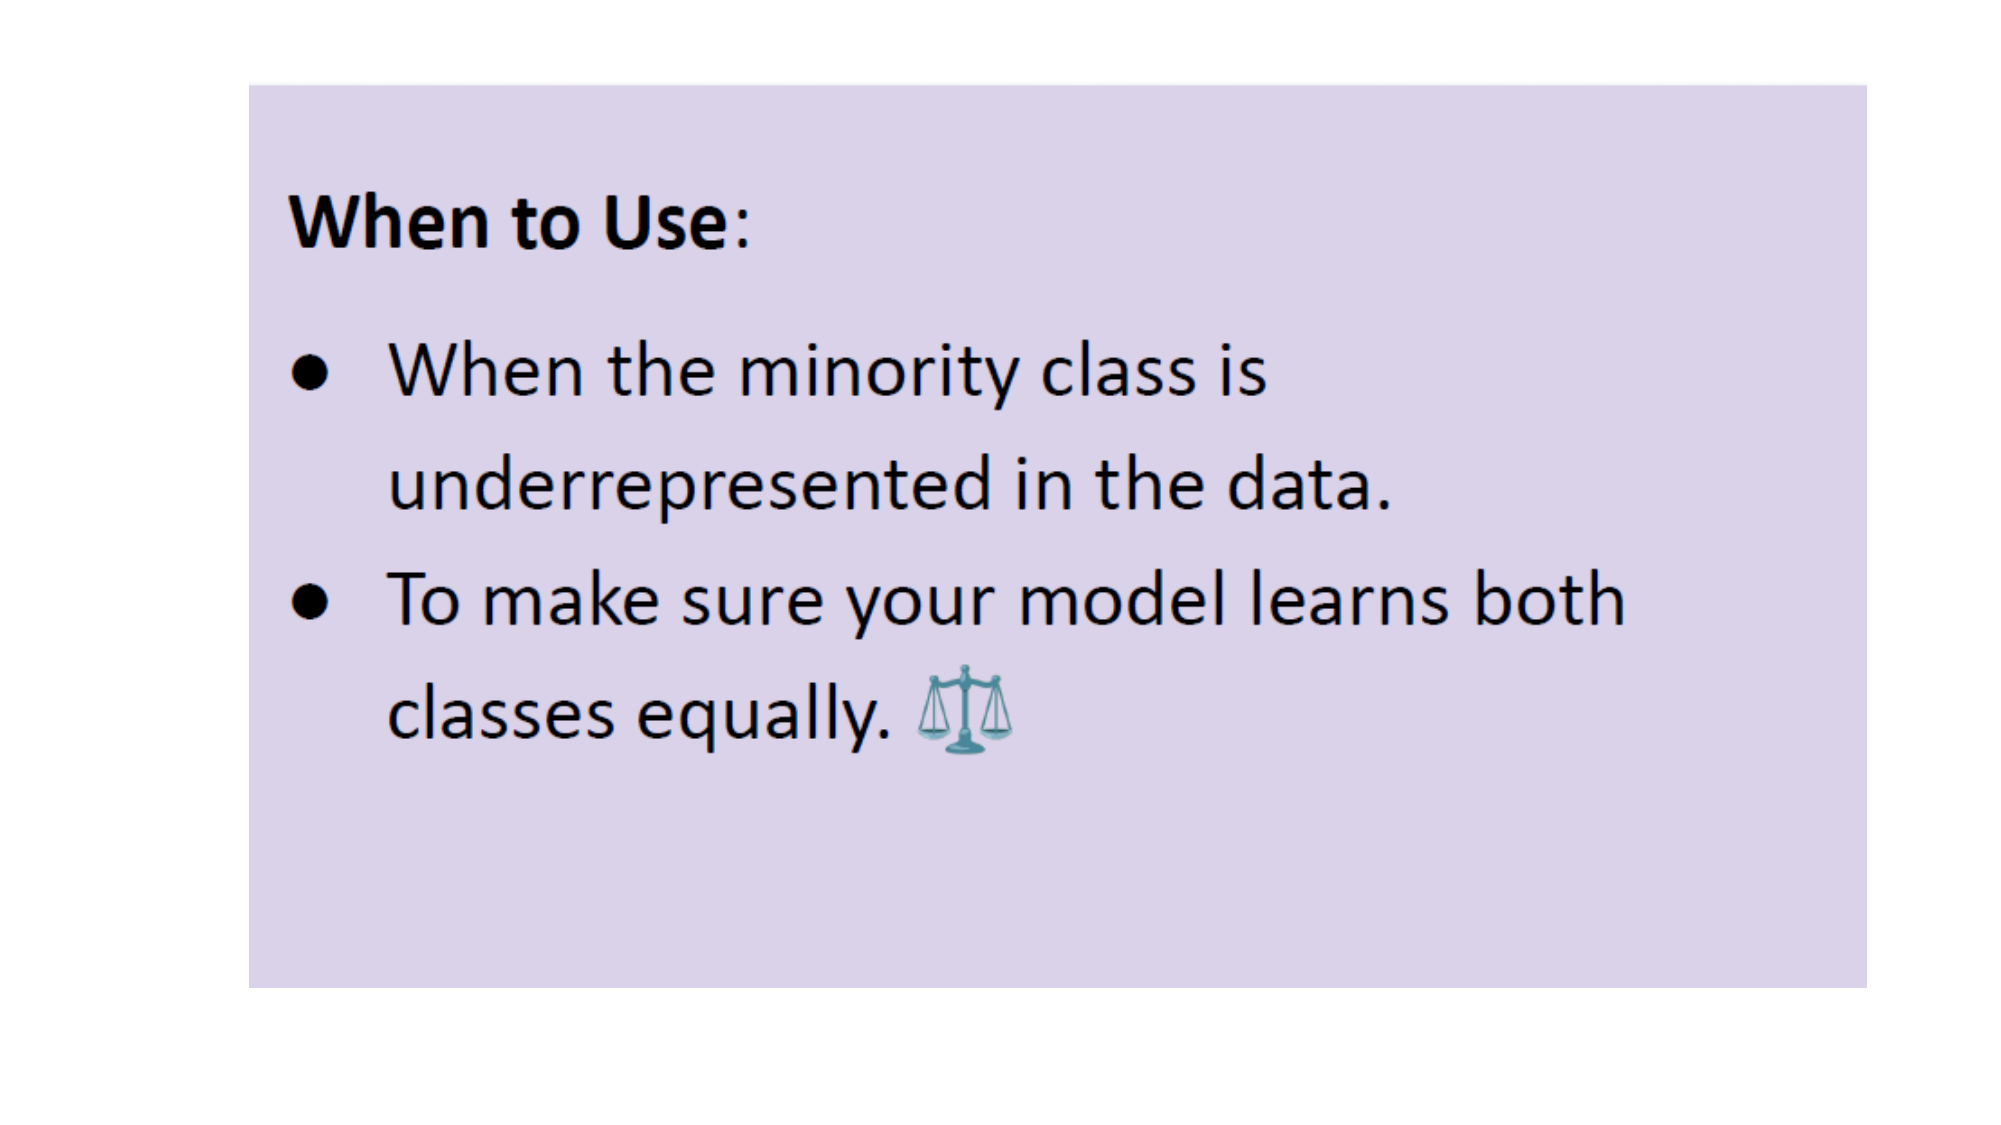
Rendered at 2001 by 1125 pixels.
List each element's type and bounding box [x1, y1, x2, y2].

picture [249, 82, 1867, 989]
